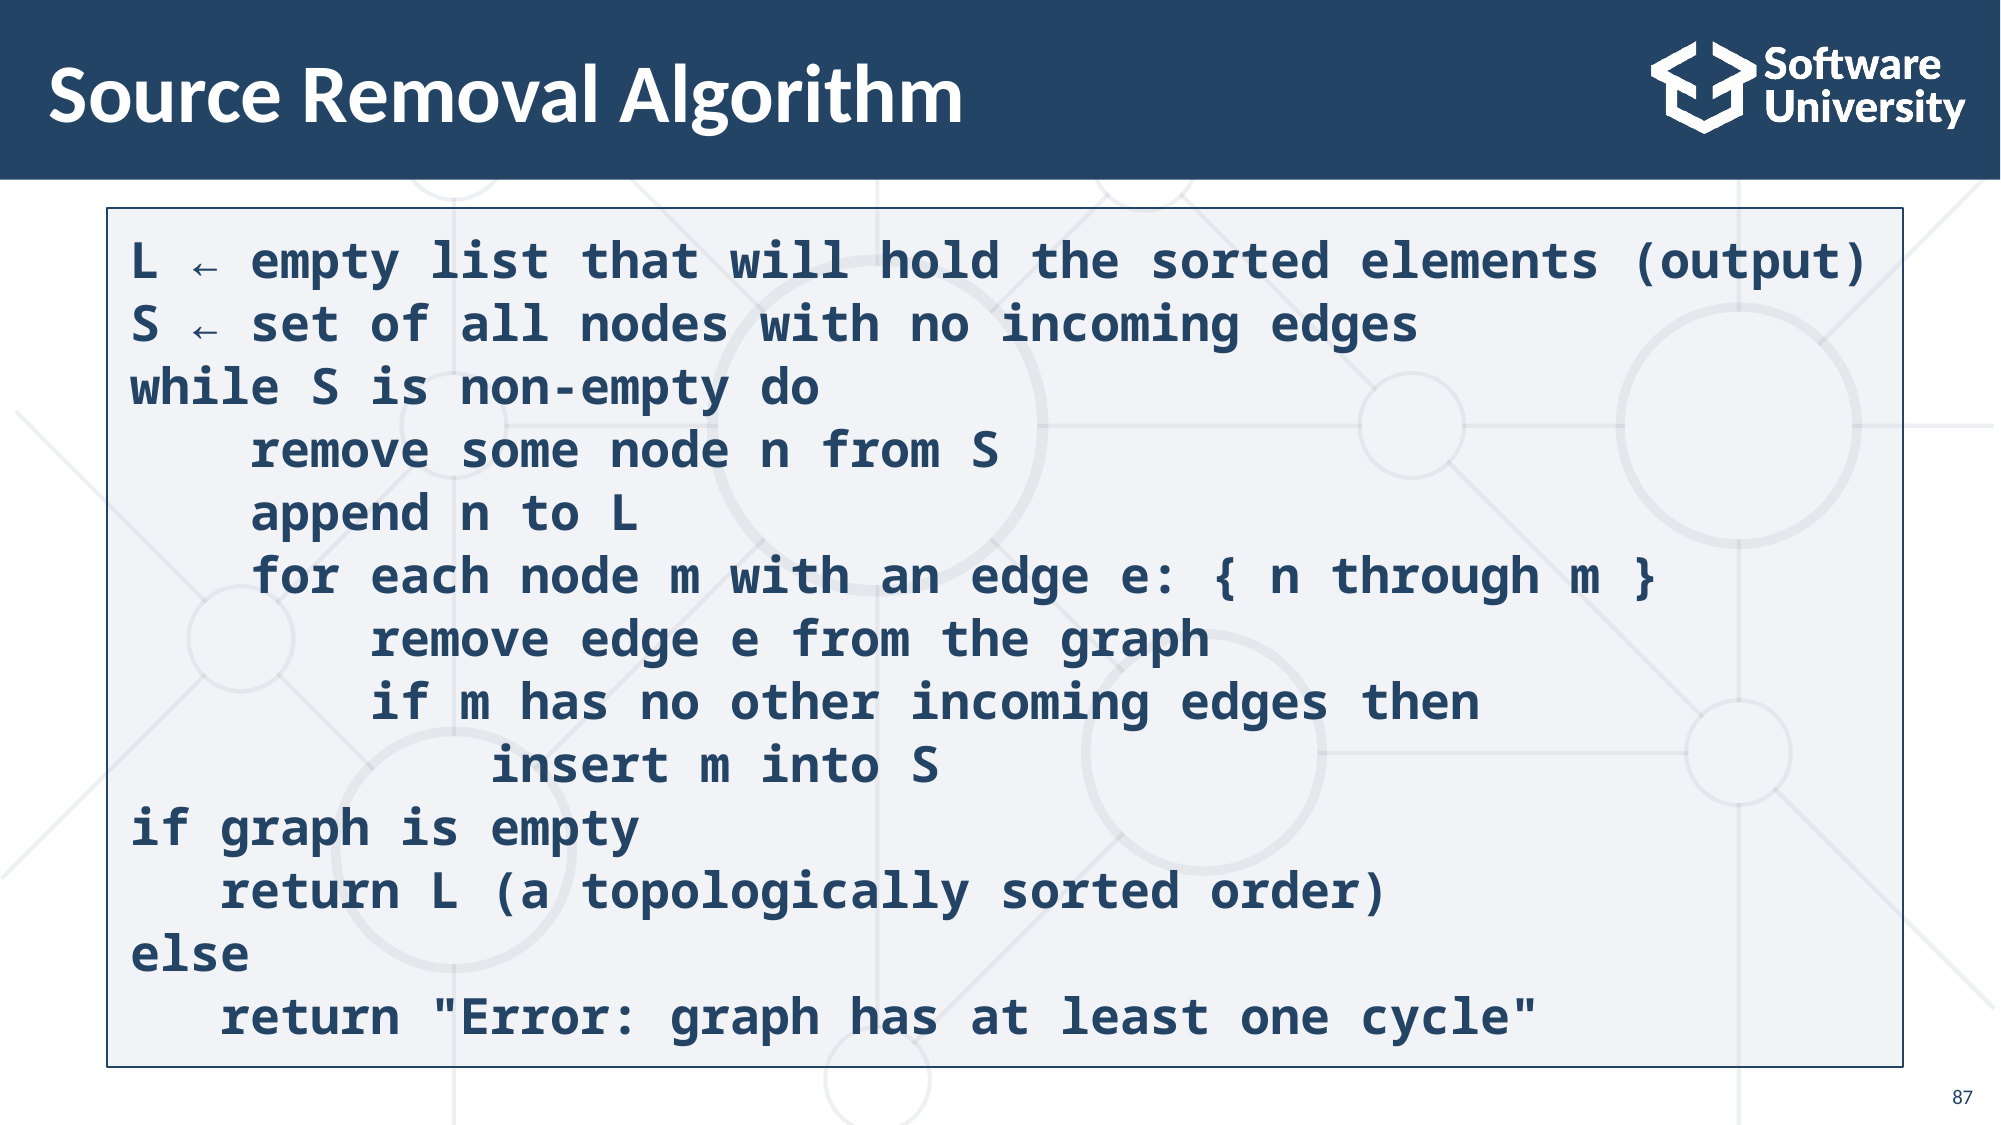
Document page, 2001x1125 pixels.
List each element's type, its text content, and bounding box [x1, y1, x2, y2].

list L ← empty list that will hold the sorted elements (output) S ← set of all nodes with no incoming edges while S is non-empty do remove some node n from S append n to L for each node m with an edge e: { n through m } remove edge e from the graph if m has no other incoming edges then insert m into S if graph is empty return L (a topologically sorted order) else return "Error: graph has at least one cycle" [106, 207, 1904, 1068]
title Source Removal Algorithm [31, 16, 1625, 162]
picture [1651, 41, 1966, 134]
slide_number 87 [1927, 1067, 1989, 1117]
